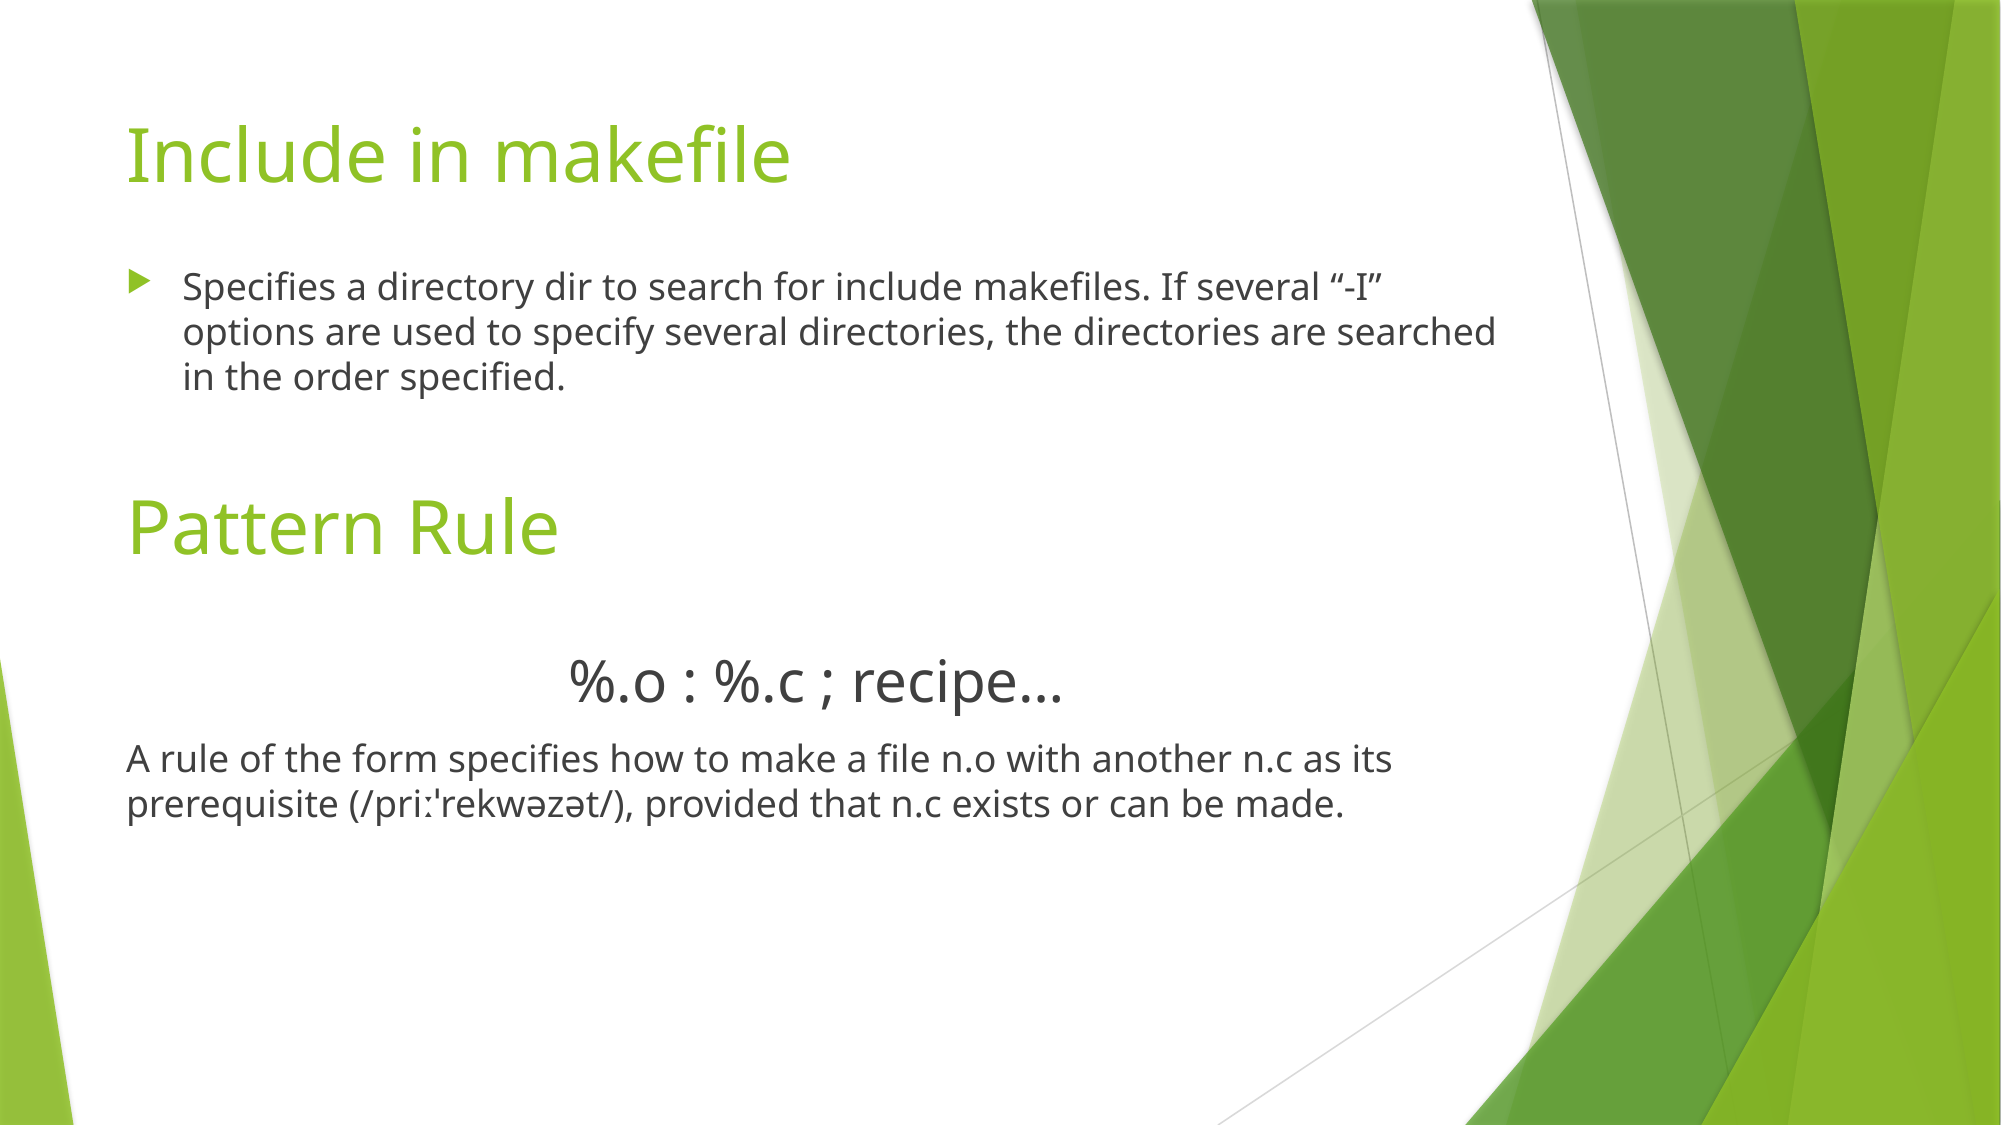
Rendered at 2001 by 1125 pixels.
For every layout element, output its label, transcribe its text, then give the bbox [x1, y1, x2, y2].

list Specifies a directory dir to search for include makefiles. If several “-I” options are used to specify several directories, the directories are searched in the order specified. [111, 255, 1522, 472]
text_box %.o : %.c ; recipe… A rule of the form specifies how to make a file n.o with another n.c as its prerequisite (/priːˈrekwəzət/), provided that n.c exists or can be made. [111, 637, 1522, 856]
title Include in makefile [111, 99, 1522, 255]
text_box Pattern Rule [111, 472, 1522, 637]
